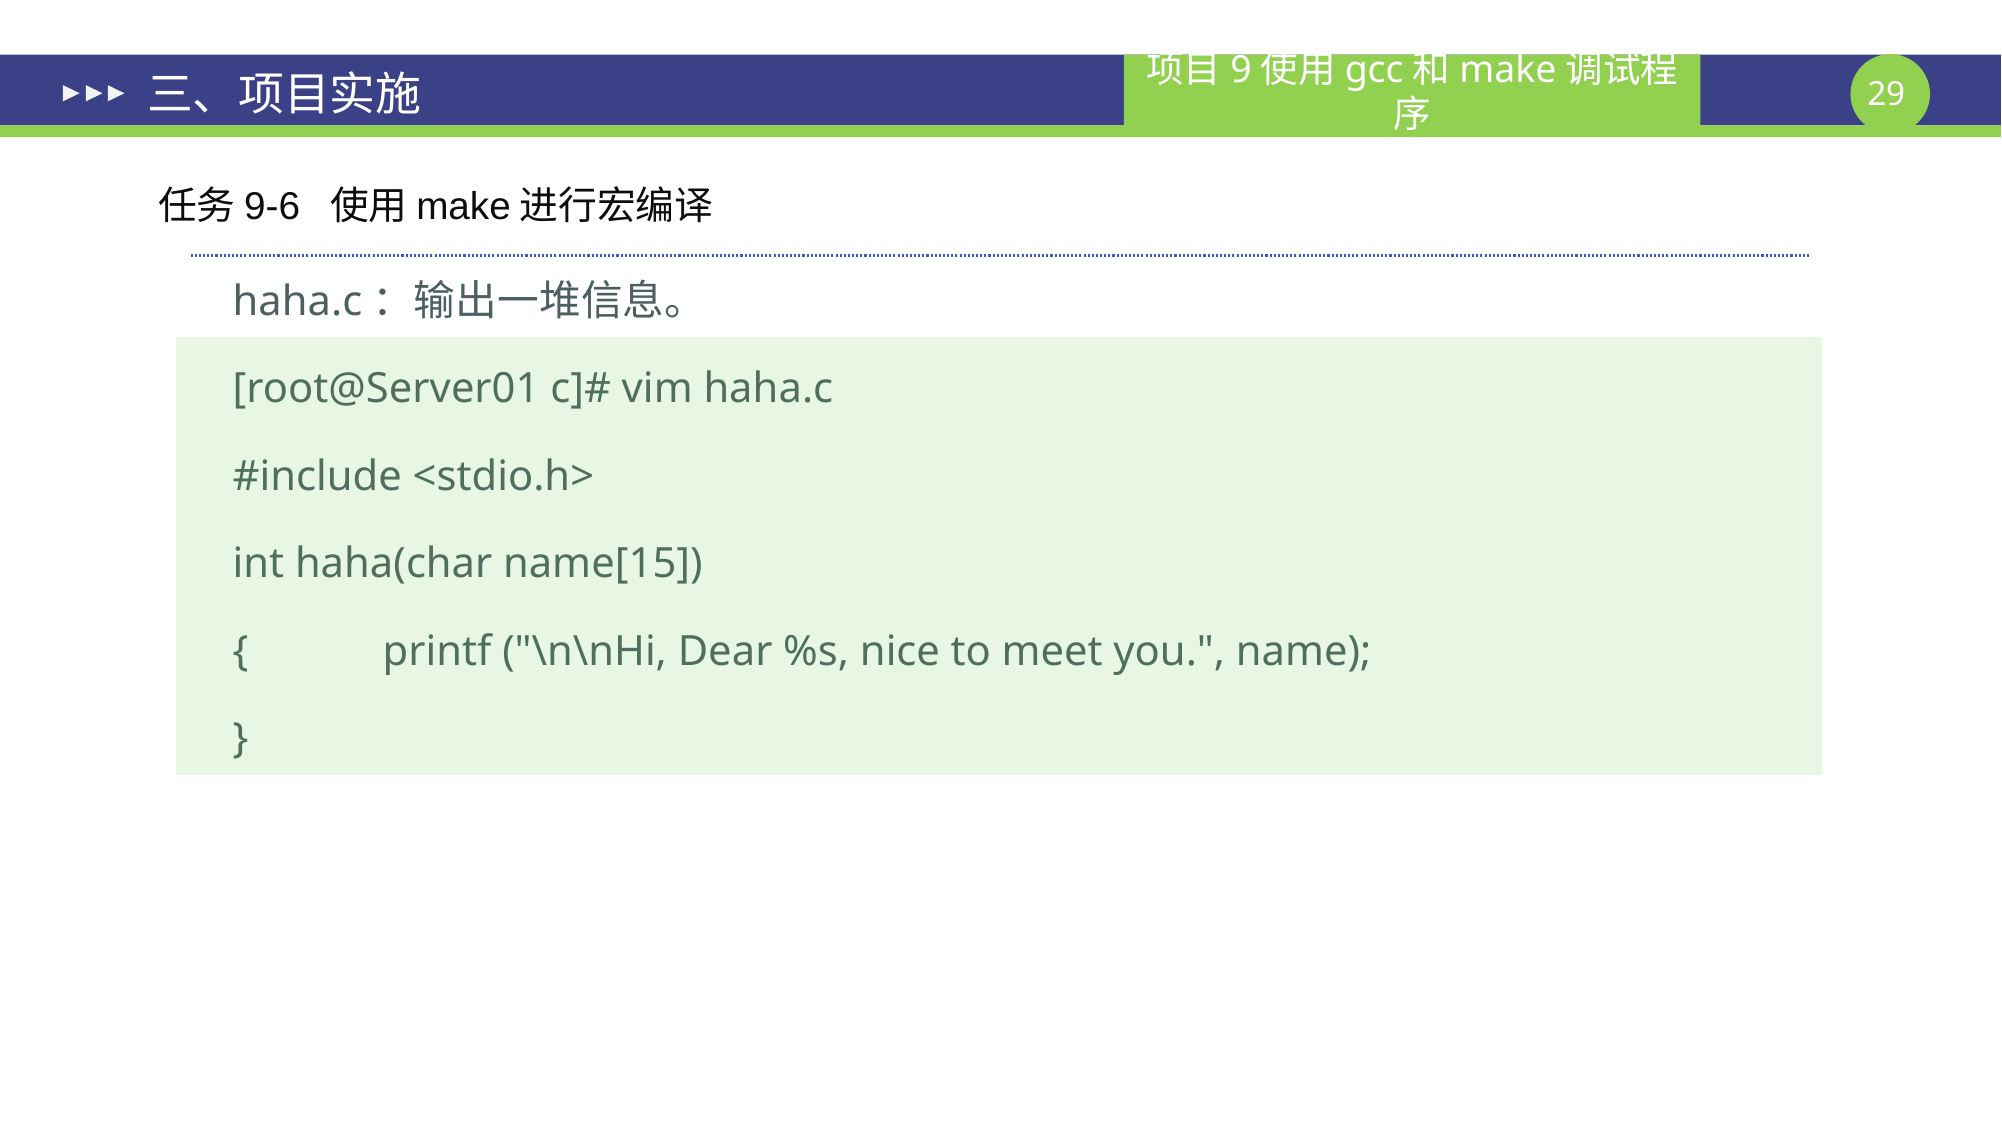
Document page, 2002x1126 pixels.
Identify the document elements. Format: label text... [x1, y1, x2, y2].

text_box haha.c：输出一堆信息。 [root@Server01 c]# vim haha.c #include <stdio.h> int haha(char name[15]) { printf ("\n\nHi, Dear %s, nice to meet you.", name); } [161, 241, 1784, 979]
picture [176, 337, 1822, 776]
title 三、项目实施 [127, 59, 1207, 126]
list 任务9-6 使用make进行宏编译 [138, 161, 1901, 238]
